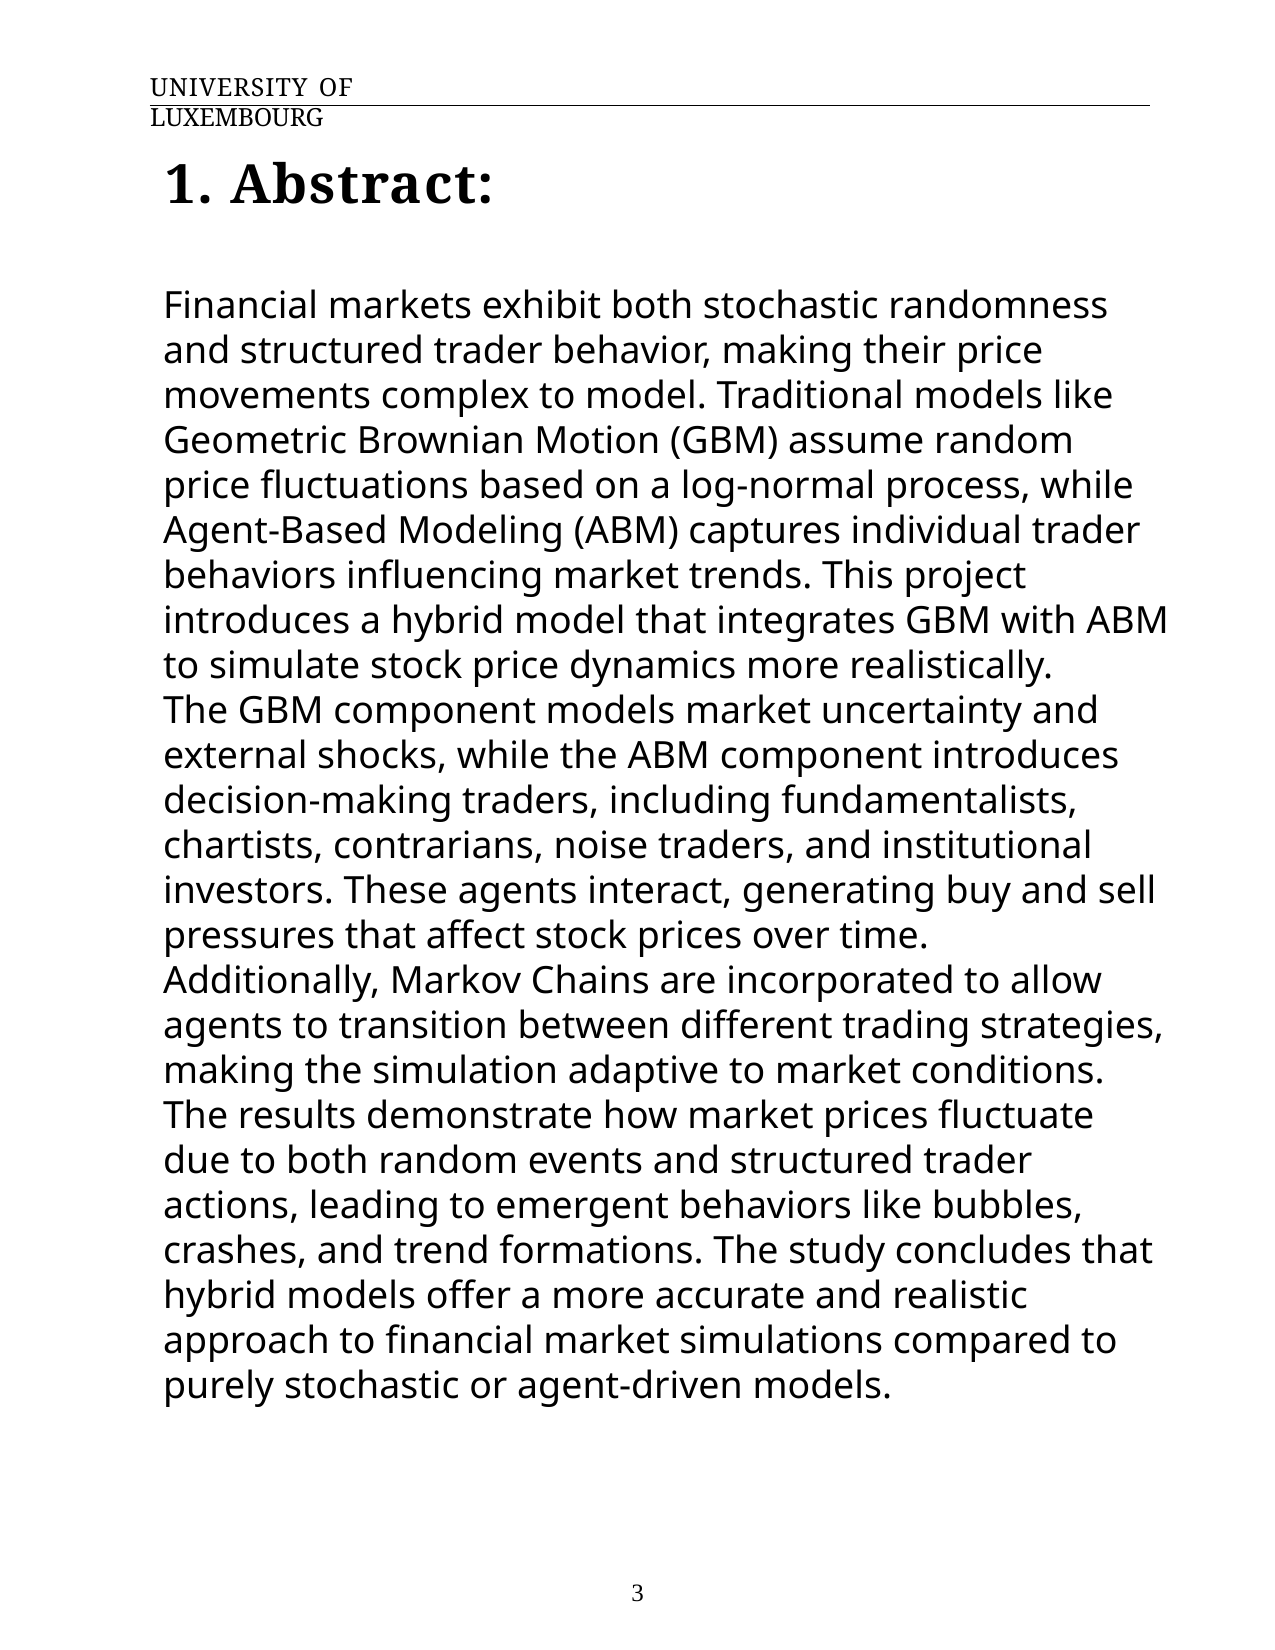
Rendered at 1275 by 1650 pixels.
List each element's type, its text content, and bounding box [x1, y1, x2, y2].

text_box 3 [629, 1574, 646, 1607]
text_box Financial markets exhibit both stochastic randomness and structured trader behavior, making their price movements complex to model. Traditional models like Geometric Brownian Motion (GBM) assume random price fluctuations based on a log-normal process, while Agent-Based Modeling (ABM) captures individual trader behaviors influencing market trends. This project introduces a hybrid model that integrates GBM with ABM to simulate stock price dynamics more realistically. The GBM component models market uncertainty and external shocks, while the ABM component introduces decision-making traders, including fundamentalists, chartists, contrarians, noise traders, and institutional investors. These agents interact, generating buy and sell pressures that affect stock prices over time. Additionally, Markov Chains are incorporated to allow agents to transition between different trading strategies, making the simulation adaptive to market conditions. The results demonstrate how market prices fluctuate due to both random events and structured trader actions, leading to emergent behaviors like bubbles, crashes, and trend formations. The study concludes that hybrid models offer a more accurate and realistic approach to financial market simulations compared to purely stochastic or agent-driven models. [163, 278, 1172, 1406]
text_box University of Luxembourg [147, 69, 493, 131]
text_box 1. Abstract: [163, 146, 556, 215]
